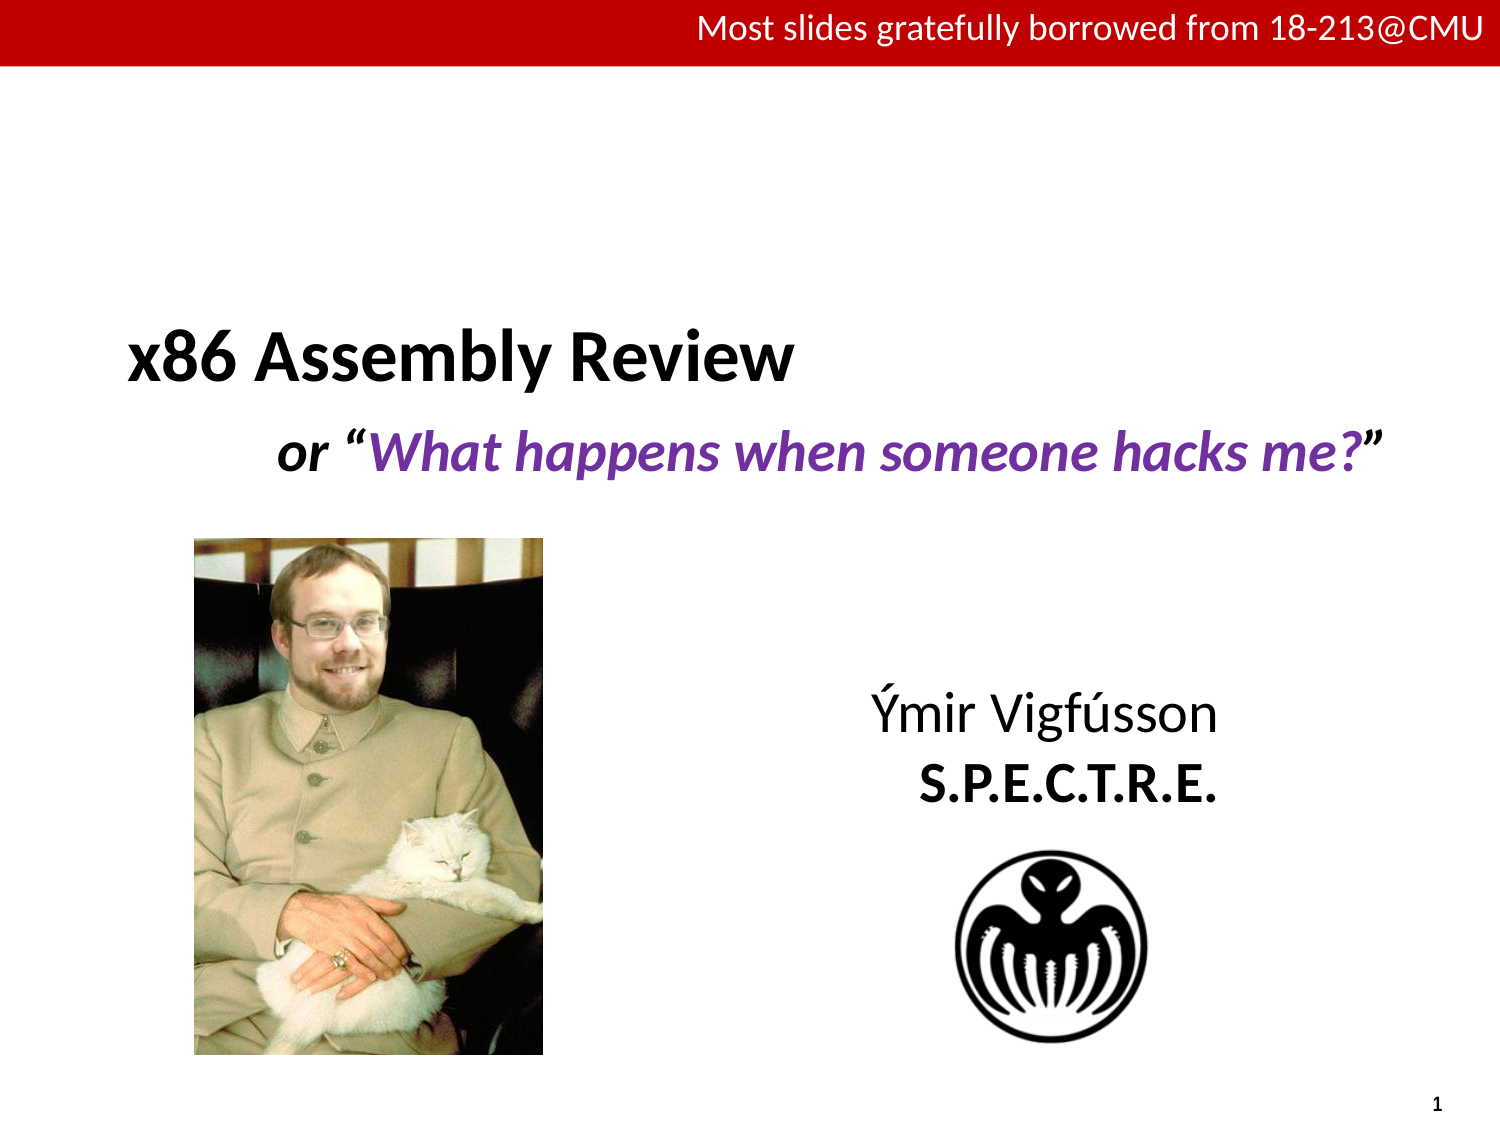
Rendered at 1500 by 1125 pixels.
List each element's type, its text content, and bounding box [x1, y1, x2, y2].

title x86 Assembly Review or “What happens when someone hacks me?” [112, 279, 1436, 563]
subtitle Ýmir Vigfússon S.P.E.C.T.R.E. [17, 526, 1235, 815]
text_box Most slides gratefully borrowed from 18-213@CMU [240, 0, 1500, 82]
picture [194, 538, 543, 1055]
picture [950, 845, 1152, 1047]
